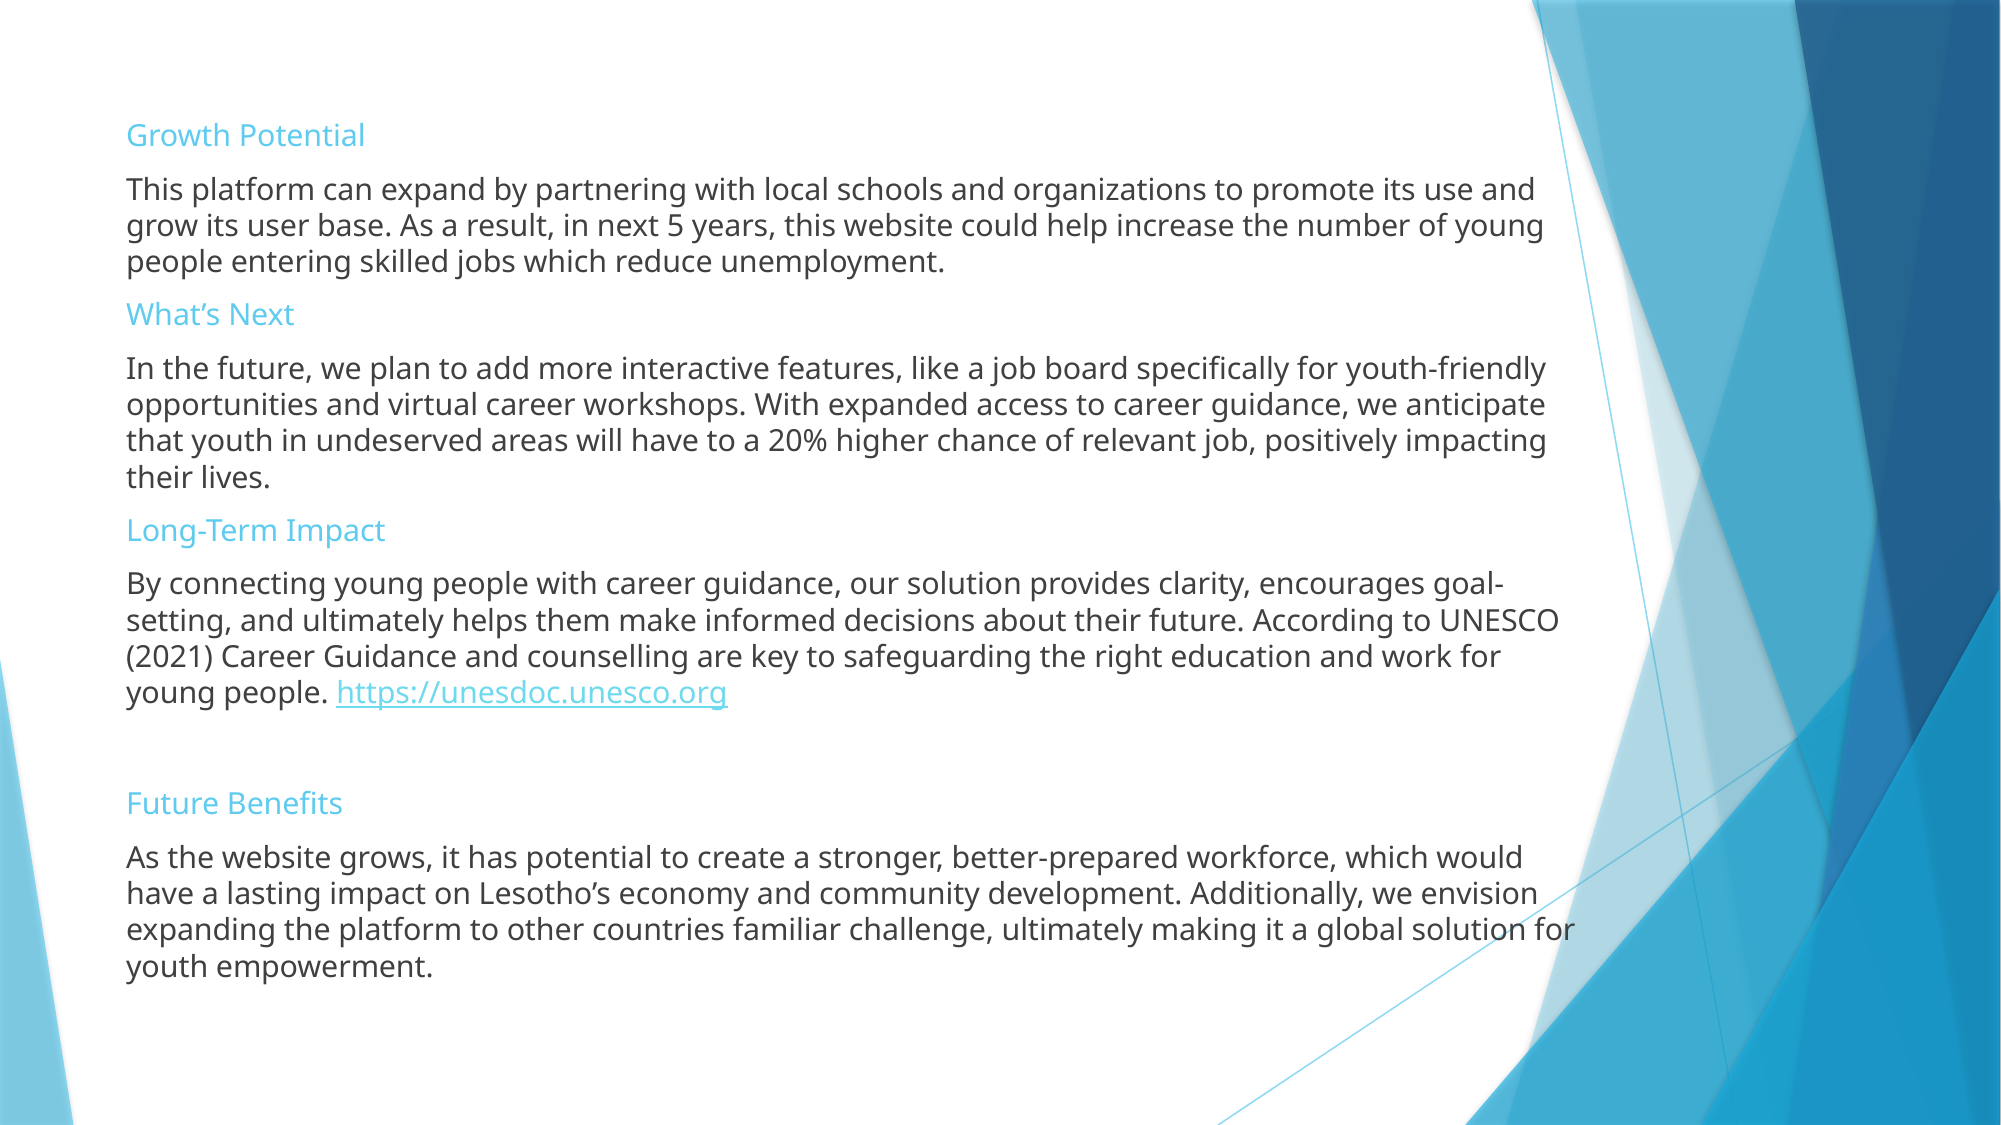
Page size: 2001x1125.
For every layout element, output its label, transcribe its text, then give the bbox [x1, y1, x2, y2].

list Growth Potential This platform can expand by partnering with local schools and organizations to promote its use and grow its user base. As a result, in next 5 years, this website could help increase the number of young people entering skilled jobs which reduce unemployment. What’s Next In the future, we plan to add more interactive features, like a job board specifically for youth-friendly opportunities and virtual career workshops. With expanded access to career guidance, we anticipate that youth in undeserved areas will have to a 20% higher chance of relevant job, positively impacting their lives. Long-Term Impact By connecting young people with career guidance, our solution provides clarity, encourages goal-setting, and ultimately helps them make informed decisions about their future. According to UNESCO (2021) Career Guidance and counselling are key to safeguarding the right education and work for young people. https://unesdoc.unesco.org Future Benefits As the website grows, it has potential to create a stronger, better-prepared workforce, which would have a lasting impact on Lesotho’s economy and community development. Additionally, we envision expanding the platform to other countries familiar challenge, ultimately making it a global solution for youth empowerment. [111, 55, 1595, 991]
